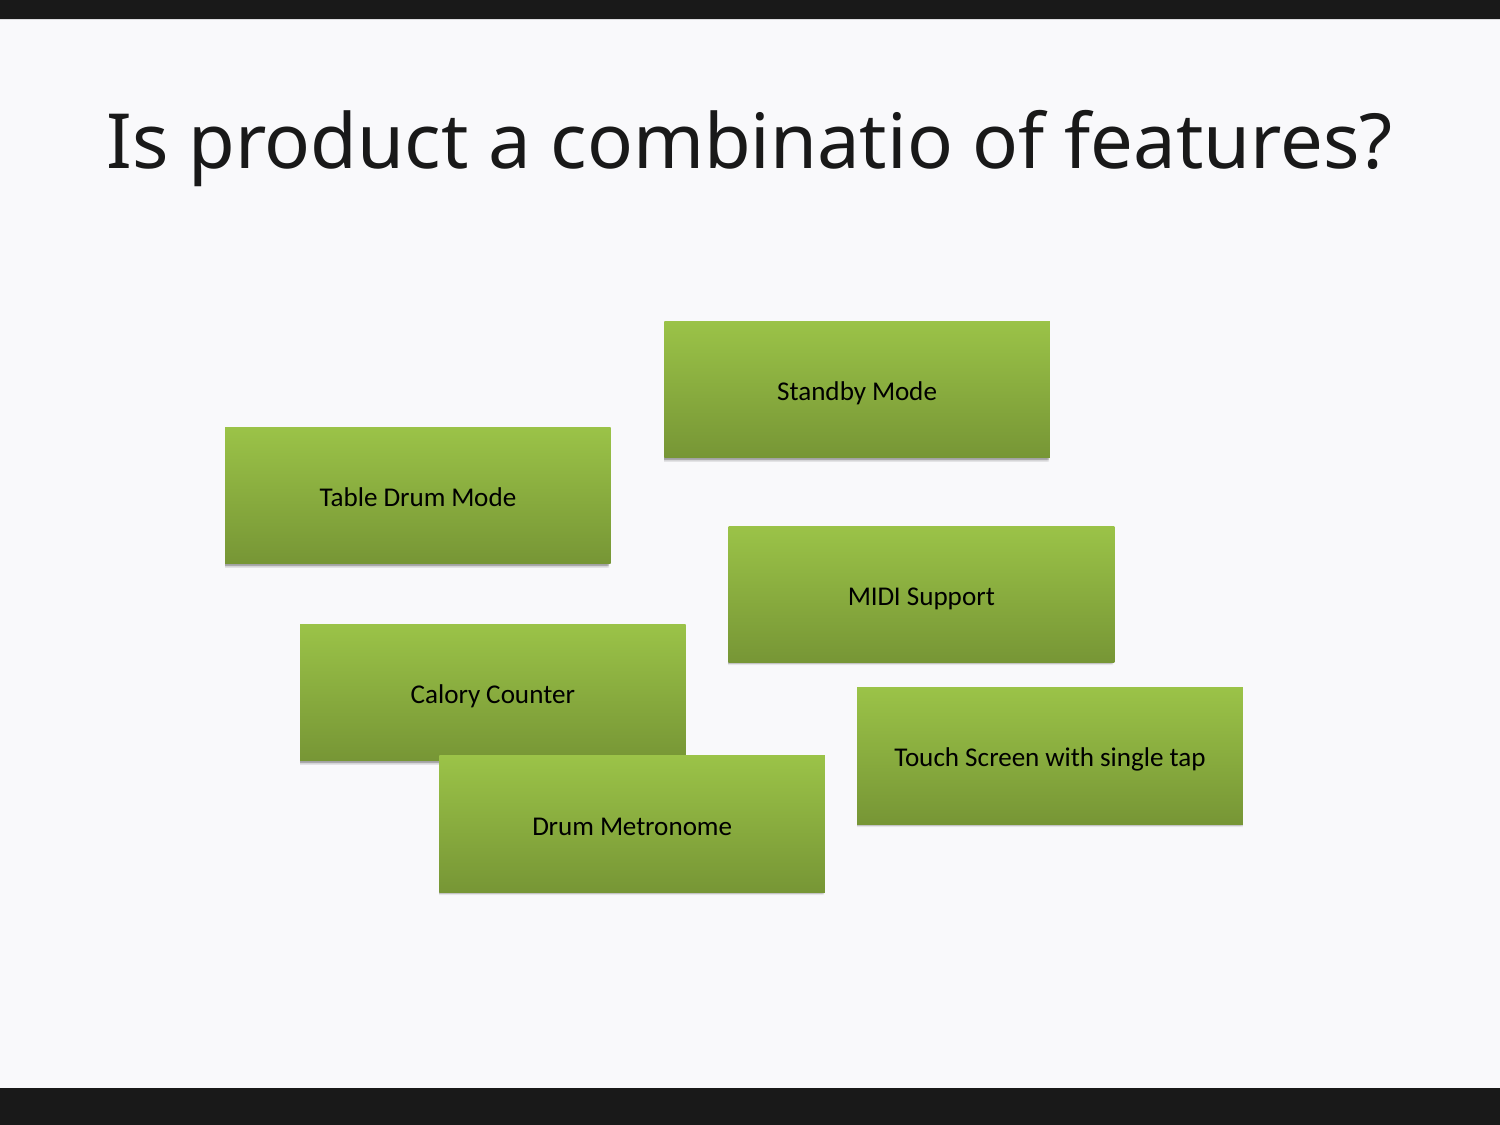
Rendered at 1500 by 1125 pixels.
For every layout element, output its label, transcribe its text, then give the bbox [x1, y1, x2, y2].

text_box MIDI Support [728, 526, 1115, 663]
text_box Standby Mode [664, 321, 1051, 458]
text_box Calory Counter [300, 624, 686, 761]
title Is product a combinatio of features? [75, 45, 1425, 233]
text_box Table Drum Mode [225, 427, 611, 564]
text_box Drum Metronome [439, 755, 826, 893]
text_box Touch Screen with single tap [857, 687, 1243, 825]
